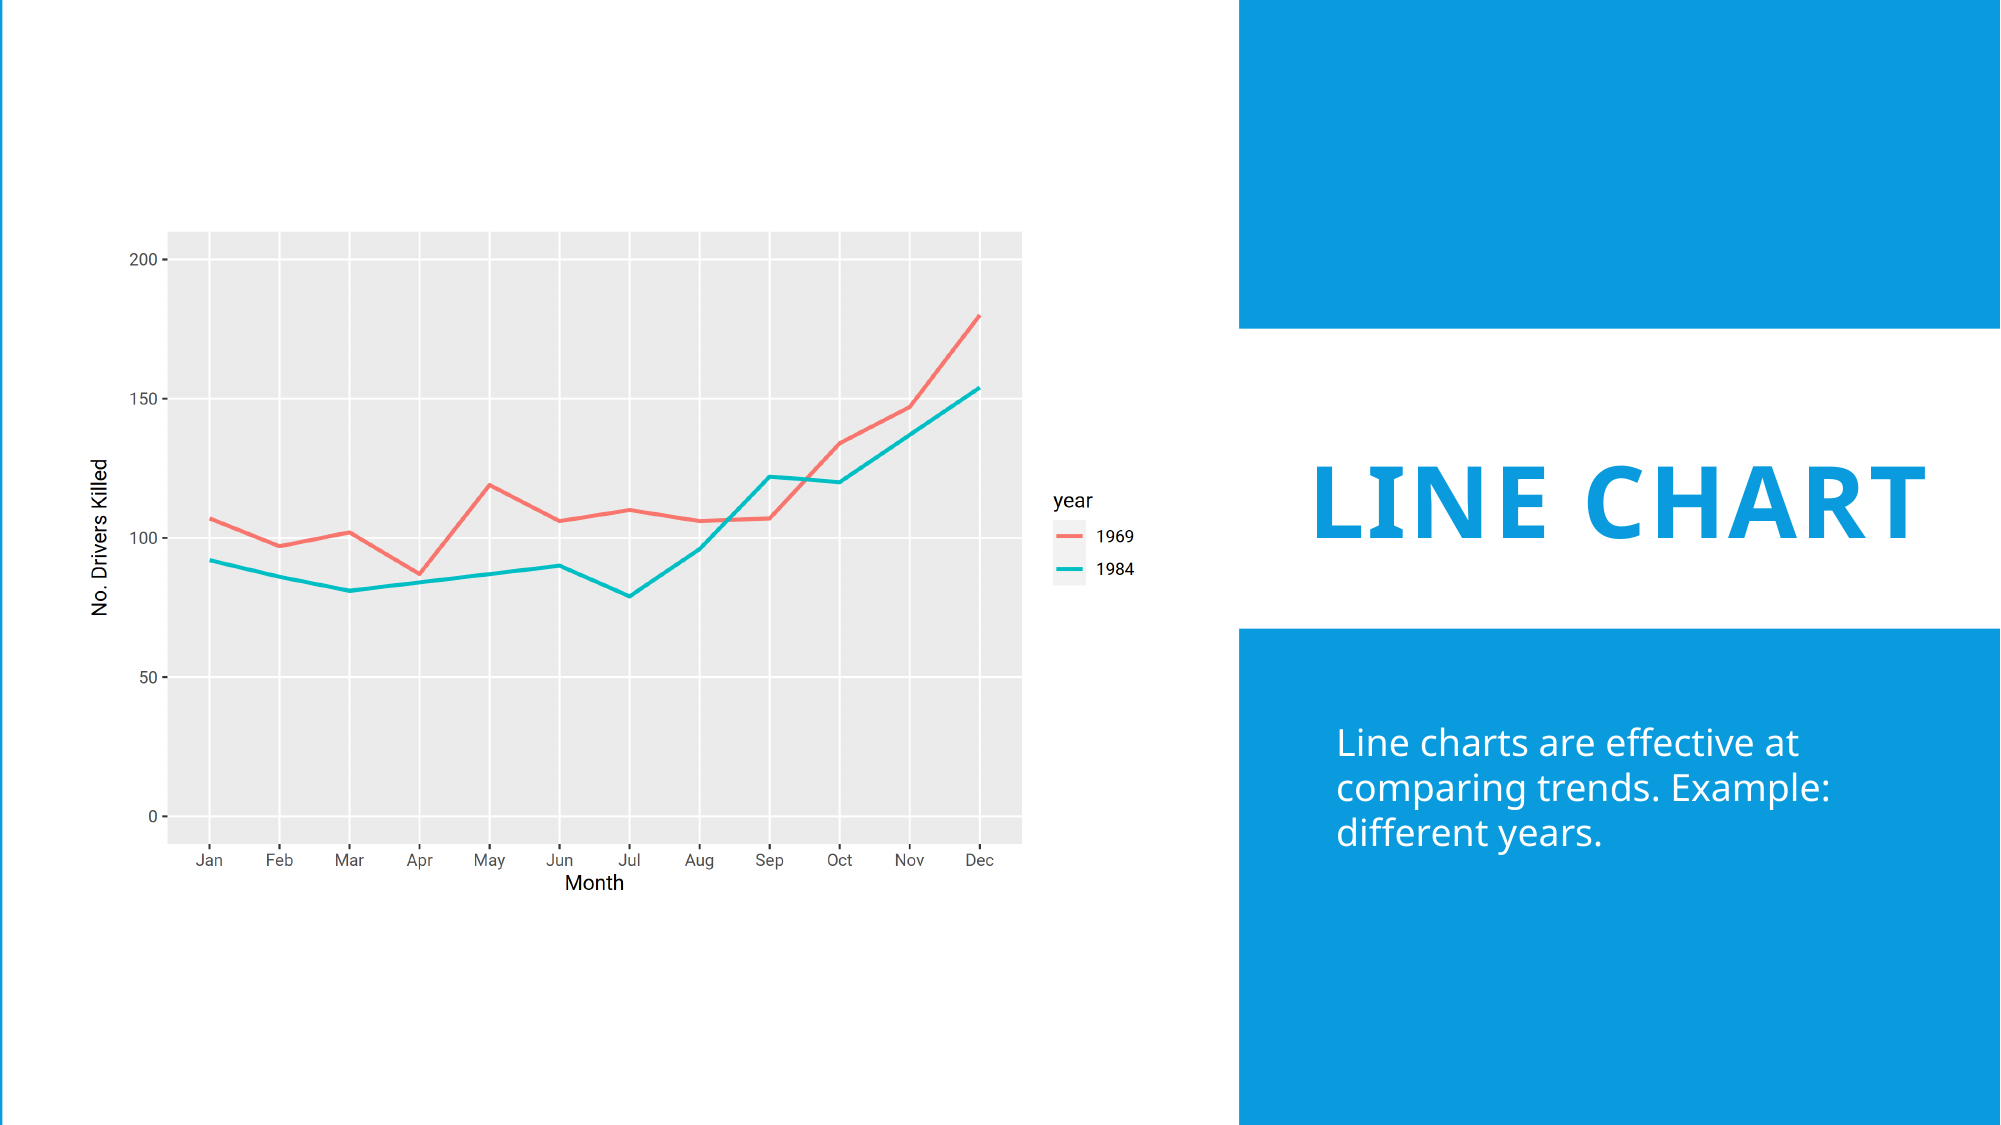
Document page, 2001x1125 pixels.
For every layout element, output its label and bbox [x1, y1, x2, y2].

text_box [2, 0, 2000, 1125]
picture [62, 220, 1155, 904]
